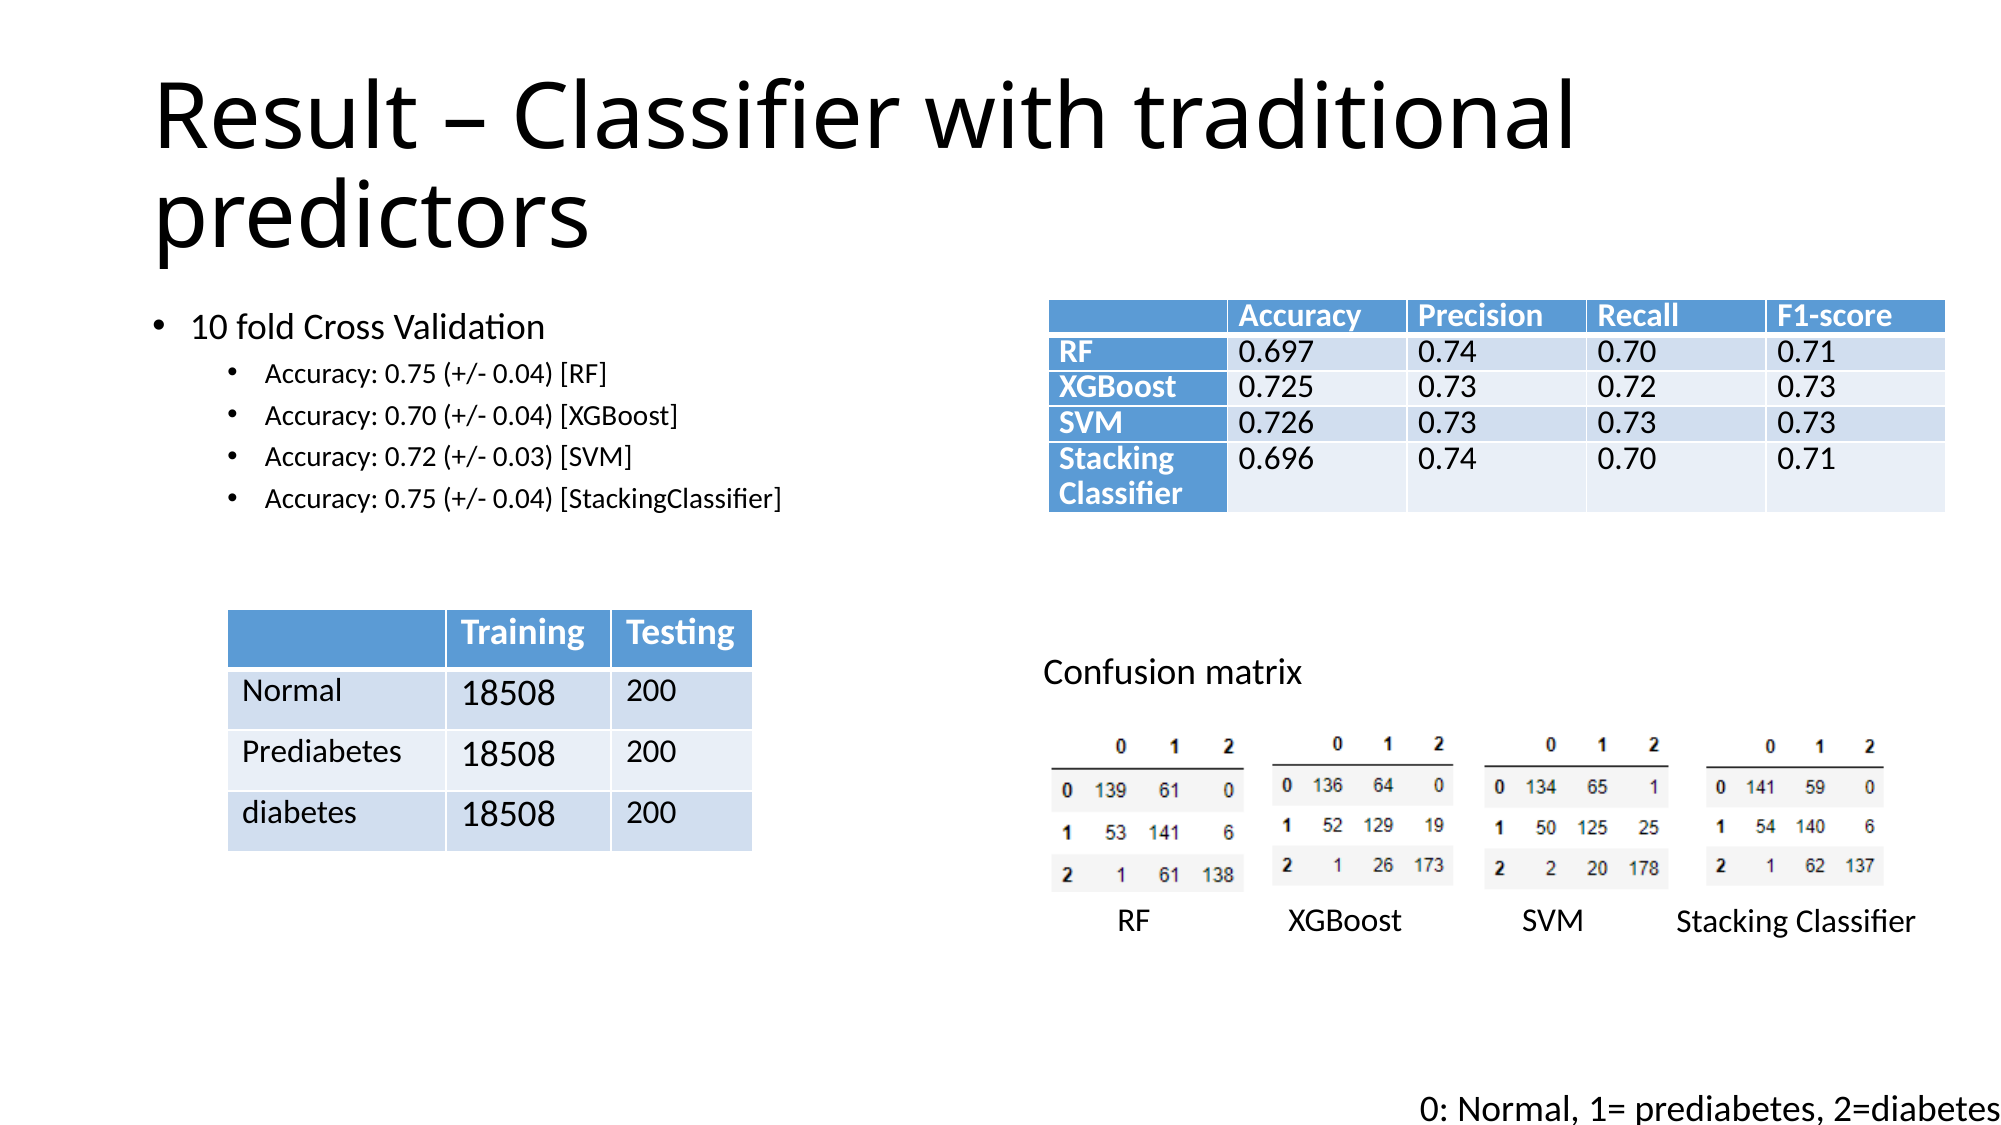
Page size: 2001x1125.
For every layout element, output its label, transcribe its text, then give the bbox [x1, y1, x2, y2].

table_cell RF [1049, 338, 1227, 370]
table_cell 200 [612, 672, 752, 729]
table_cell SVM [1049, 407, 1227, 441]
table_header Training [447, 610, 610, 667]
table_header [1049, 300, 1227, 332]
table_cell 0.73 [1587, 407, 1765, 441]
table_cell Prediabetes [228, 731, 445, 790]
table_header F1-score [1767, 300, 1945, 332]
table_cell Stacking Classifier [1049, 443, 1227, 512]
table_cell 0.73 [1408, 372, 1586, 405]
table_cell 0.697 [1228, 338, 1406, 370]
table_cell 0.74 [1408, 338, 1586, 370]
table_cell 18508 [447, 731, 610, 790]
table_cell 200 [612, 792, 752, 851]
table_cell 0.70 [1587, 338, 1765, 370]
table_cell 200 [612, 731, 752, 790]
text_box Confusion matrix [1028, 639, 1327, 700]
table_cell Normal [228, 672, 445, 729]
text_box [1047, 725, 1934, 988]
table_header Testing [612, 610, 752, 667]
table_cell 0.73 [1767, 372, 1945, 405]
table_cell 18508 [447, 672, 610, 729]
table_cell diabetes [228, 792, 445, 851]
table_cell 0.72 [1587, 372, 1765, 405]
table_cell 18508 [447, 792, 610, 851]
table_cell 0.71 [1767, 338, 1945, 370]
table_cell 0.70 [1587, 443, 1765, 512]
table_header [228, 610, 445, 667]
table_cell 0.726 [1228, 407, 1406, 441]
table_cell 0.73 [1767, 407, 1945, 441]
text_box 0: Normal, 1= prediabetes, 2=diabetes [1404, 1076, 2000, 1125]
table_cell 0.696 [1228, 443, 1406, 512]
title Result – Classifier with traditional predictors [137, 59, 1863, 278]
table_cell 0.71 [1767, 443, 1945, 512]
list 10 fold Cross Validation Accuracy: 0.75 (+/- 0.04) [RF] Accuracy: 0.70 (+/- 0.04) [XGBoost] Accuracy: 0.72 (+/- 0.03) [SVM] Accuracy: 0.75 (+/- 0.04) [StackingClassifier] [137, 299, 1863, 1014]
table_cell 0.725 [1228, 372, 1406, 405]
table_cell XGBoost [1049, 372, 1227, 405]
table_header Accuracy [1228, 300, 1406, 332]
table_header Recall [1587, 300, 1765, 332]
table_cell 0.73 [1408, 407, 1586, 441]
table_cell 0.74 [1408, 443, 1586, 512]
table_header Precision [1408, 300, 1586, 332]
